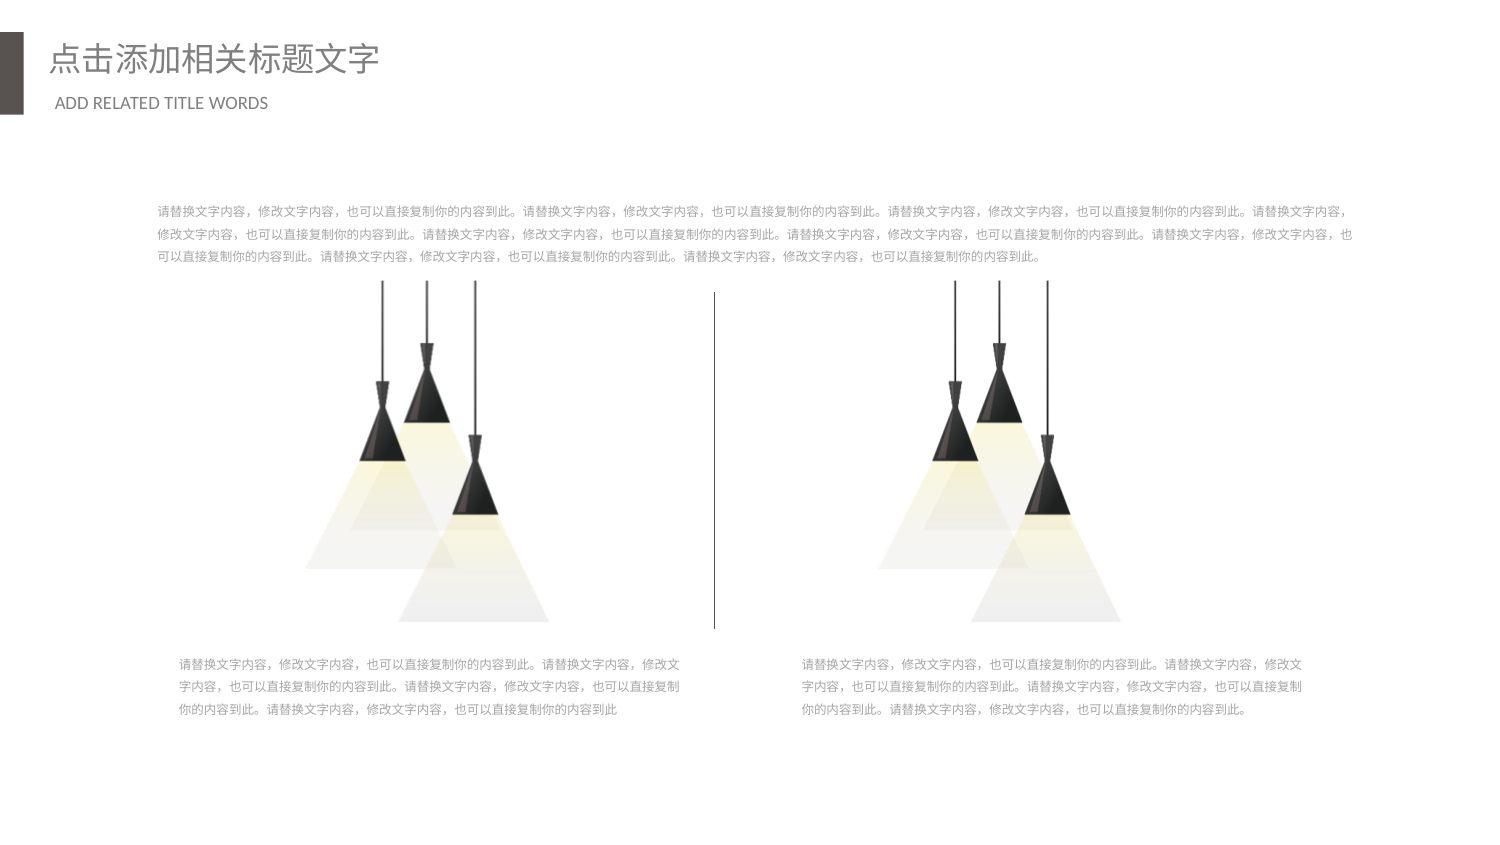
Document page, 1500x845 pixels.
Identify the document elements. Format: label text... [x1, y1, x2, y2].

picture [873, 280, 1129, 635]
text_box 点击添加相关标题文字 [37, 32, 393, 84]
text_box 请替换文字内容，修改文字内容，也可以直接复制你的内容到此。请替换文字内容，修改文字内容，也可以直接复制你的内容到此。请替换文字内容，修改文字内容，也可以直接复制你的内容到此。请替换文字内容，修改文字内容，也可以直接复制你的内容到此。 [801, 649, 1306, 717]
text_box ADD RELATED TITLE WORDS [43, 85, 379, 119]
picture [300, 280, 556, 635]
text_box [0, 30, 26, 117]
text_box 请替换文字内容，修改文字内容，也可以直接复制你的内容到此。请替换文字内容，修改文字内容，也可以直接复制你的内容到此。请替换文字内容，修改文字内容，也可以直接复制你的内容到此。请替换文字内容，修改文字内容，也可以直接复制你的内容到此 [178, 649, 690, 717]
text_box 请替换文字内容，修改文字内容，也可以直接复制你的内容到此。请替换文字内容，修改文字内容，也可以直接复制你的内容到此。请替换文字内容，修改文字内容，也可以直接复制你的内容到此。请替换文字内容，修改文字内容，也可以直接复制你的内容到此。请替换文字内容，修改文字内容，也可以直接复制你的内容到此。请替换文字内容，修改文字内容，也可以直接复制你的内容到此。请替换文字内容，修改文字内容，也可以直接复制你的内容到此。请替换文字内容，修改文字内容，也可以直接复制你的内容到此。请替换文字内容，修改文字内容，也可以直接复制你的内容到此。 [157, 196, 1352, 265]
